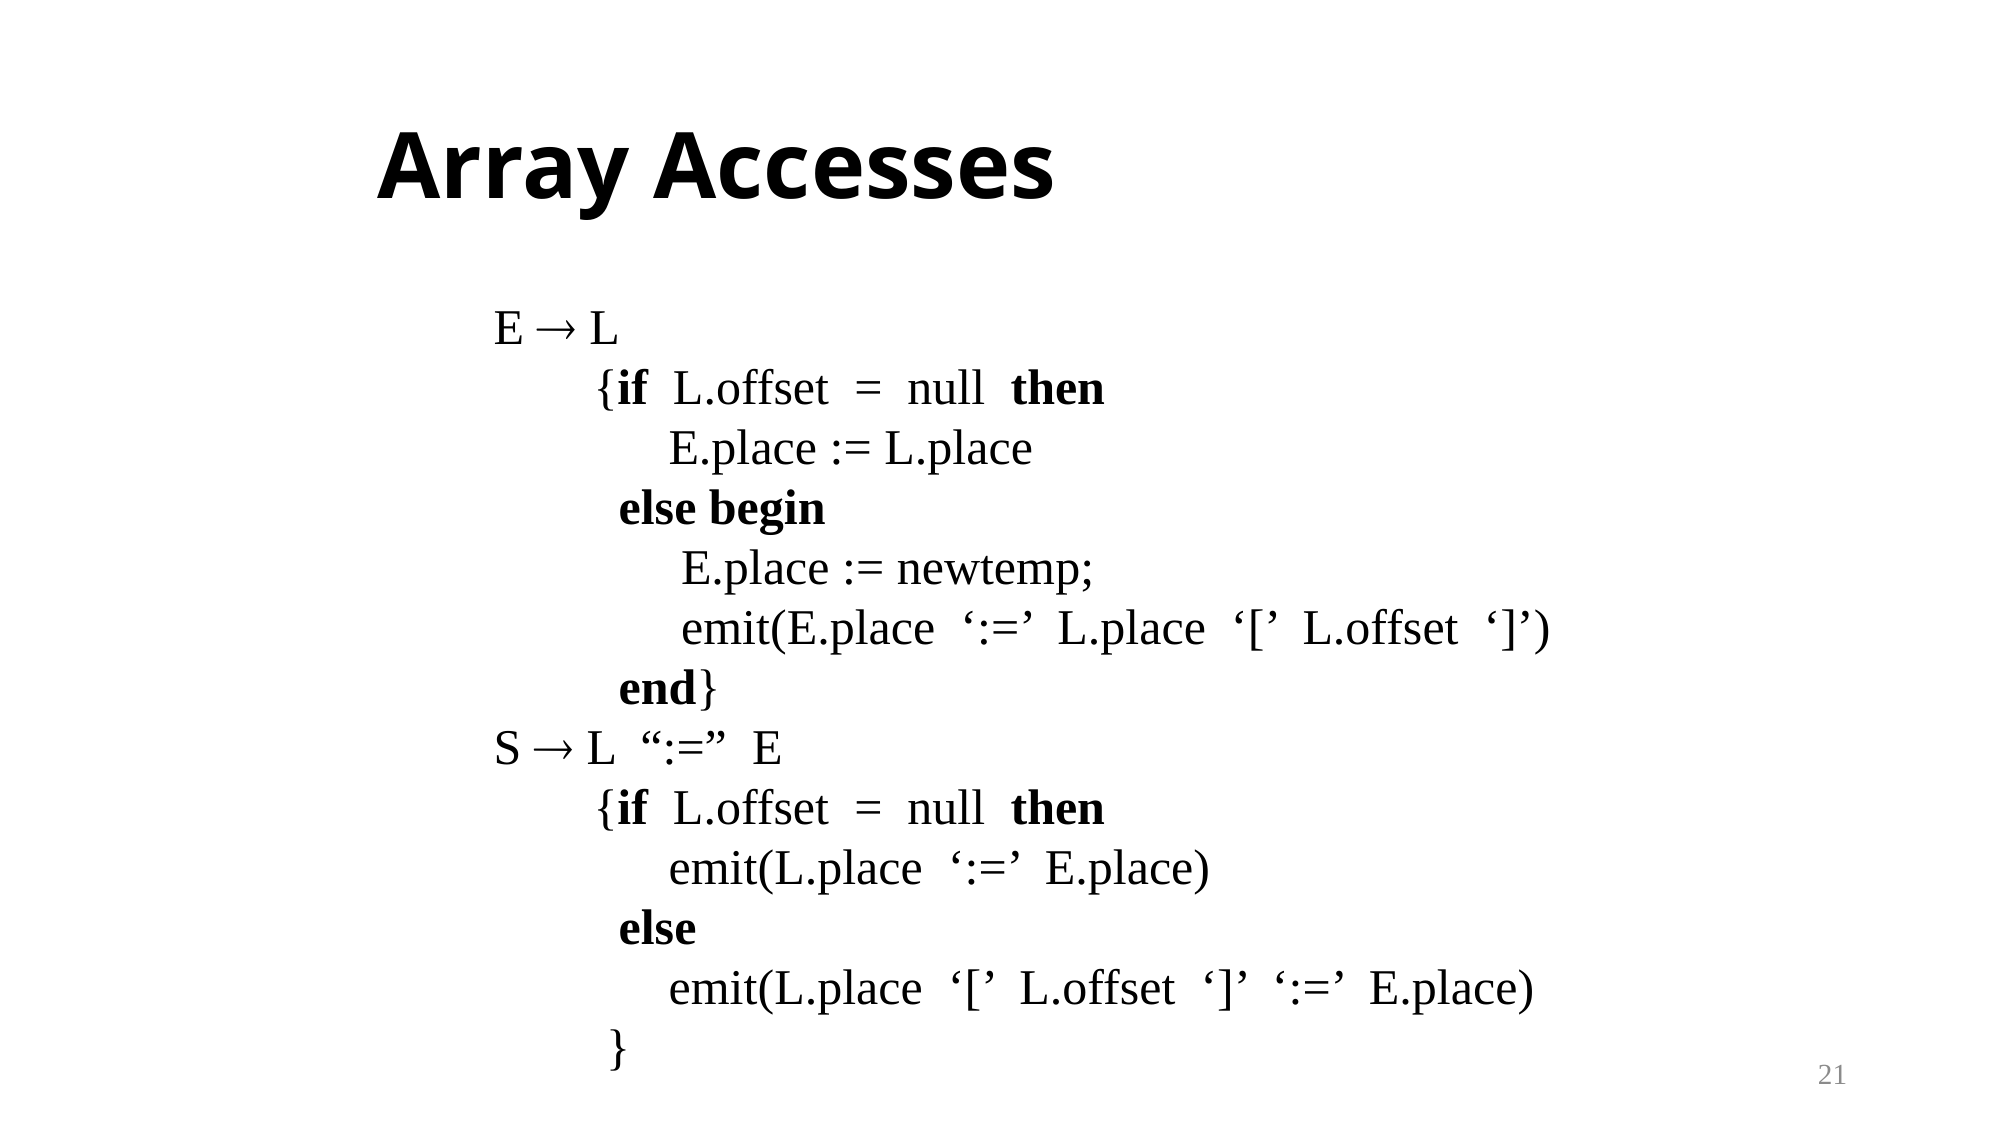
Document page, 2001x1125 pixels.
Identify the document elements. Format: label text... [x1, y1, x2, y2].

title Array Accesses [362, 75, 1638, 263]
slide_number 21 [1412, 1042, 1863, 1103]
text_box E  L {if L.offset = null then E.place := L.place else begin E.place := newtemp; emit(E.place ‘:=’ L.place ‘[’ L.offset ‘]’) end} S  L “:=” E {if L.offset = null then emit(L.place ‘:=’ E.place) else emit(L.place ‘[’ L.offset ‘]’ ‘:=’ E.place) } [478, 287, 1567, 1083]
